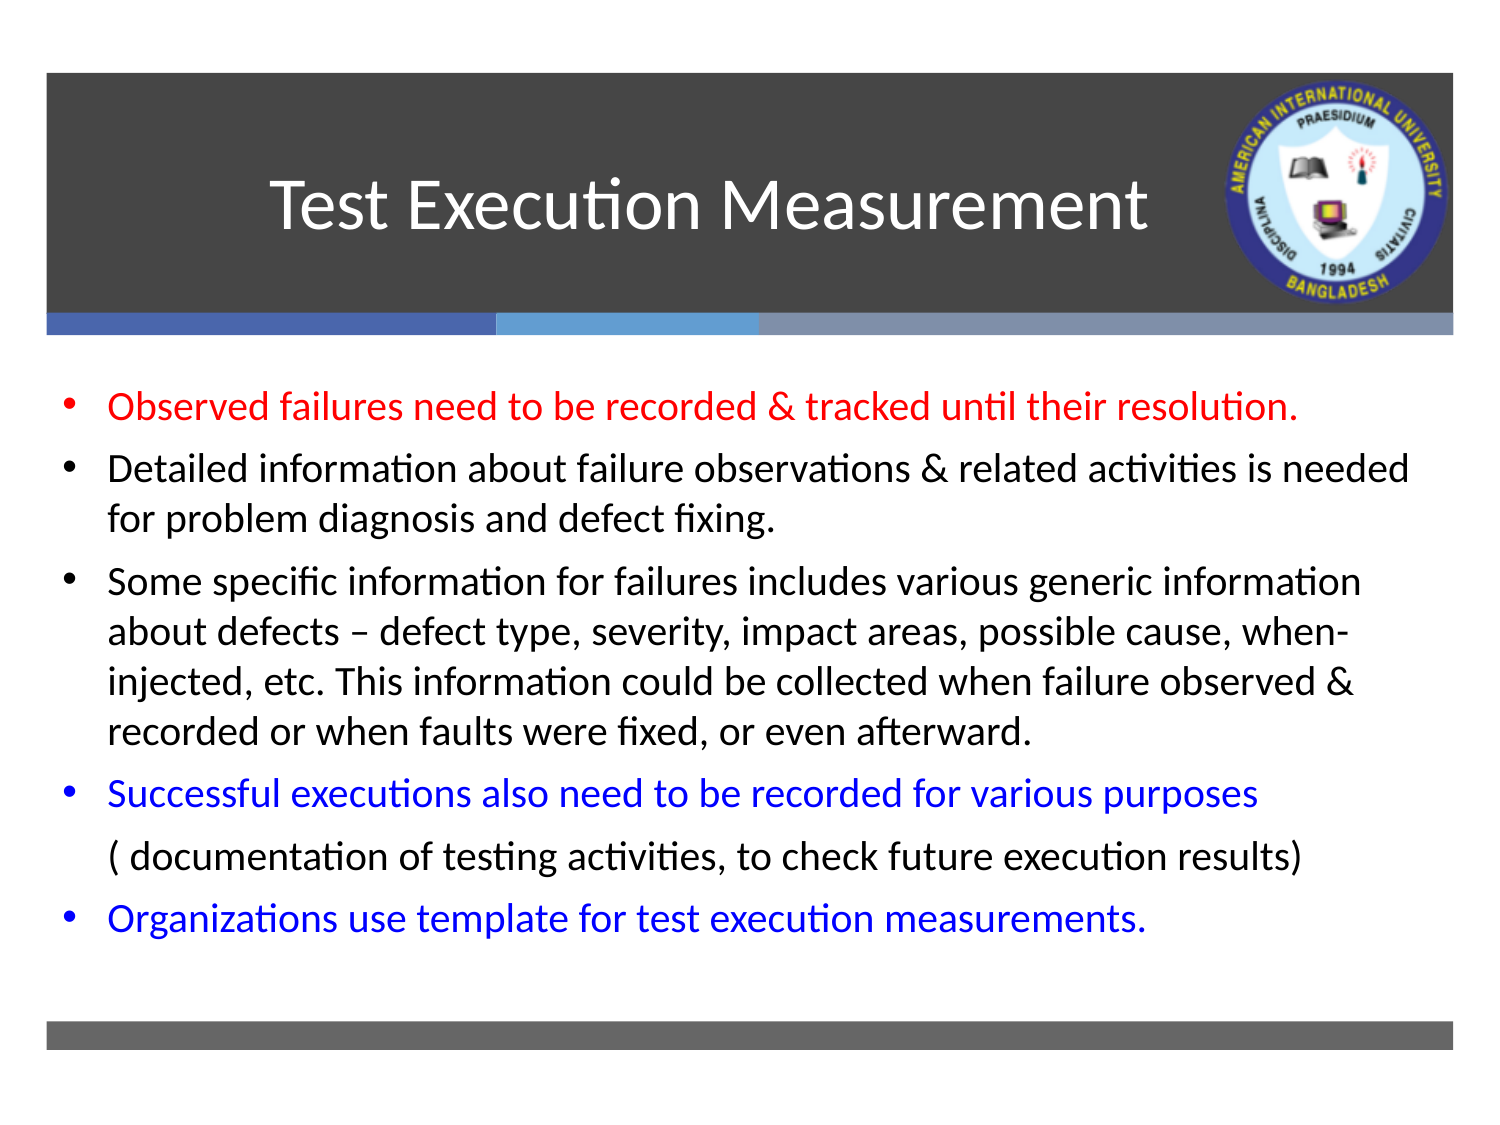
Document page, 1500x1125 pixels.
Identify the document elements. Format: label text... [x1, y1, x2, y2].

picture [1220, 75, 1454, 310]
text_box Observed failures need to be recorded & tracked until their resolution. Detailed information about failure observations & related activities is needed for problem diagnosis and defect fixing. Some specific information for failures includes various generic information about defects – defect type, severity, impact areas, possible cause, when-injected, etc. This information could be collected when failure observed & recorded or when faults were fixed, or even afterward. Successful executions also need to be recorded for various purposes ( documentation of testing activities, to check future execution results) Organizations use template for test execution measurements. [47, 370, 1432, 1012]
title Test Execution Measurement [69, 73, 1351, 253]
